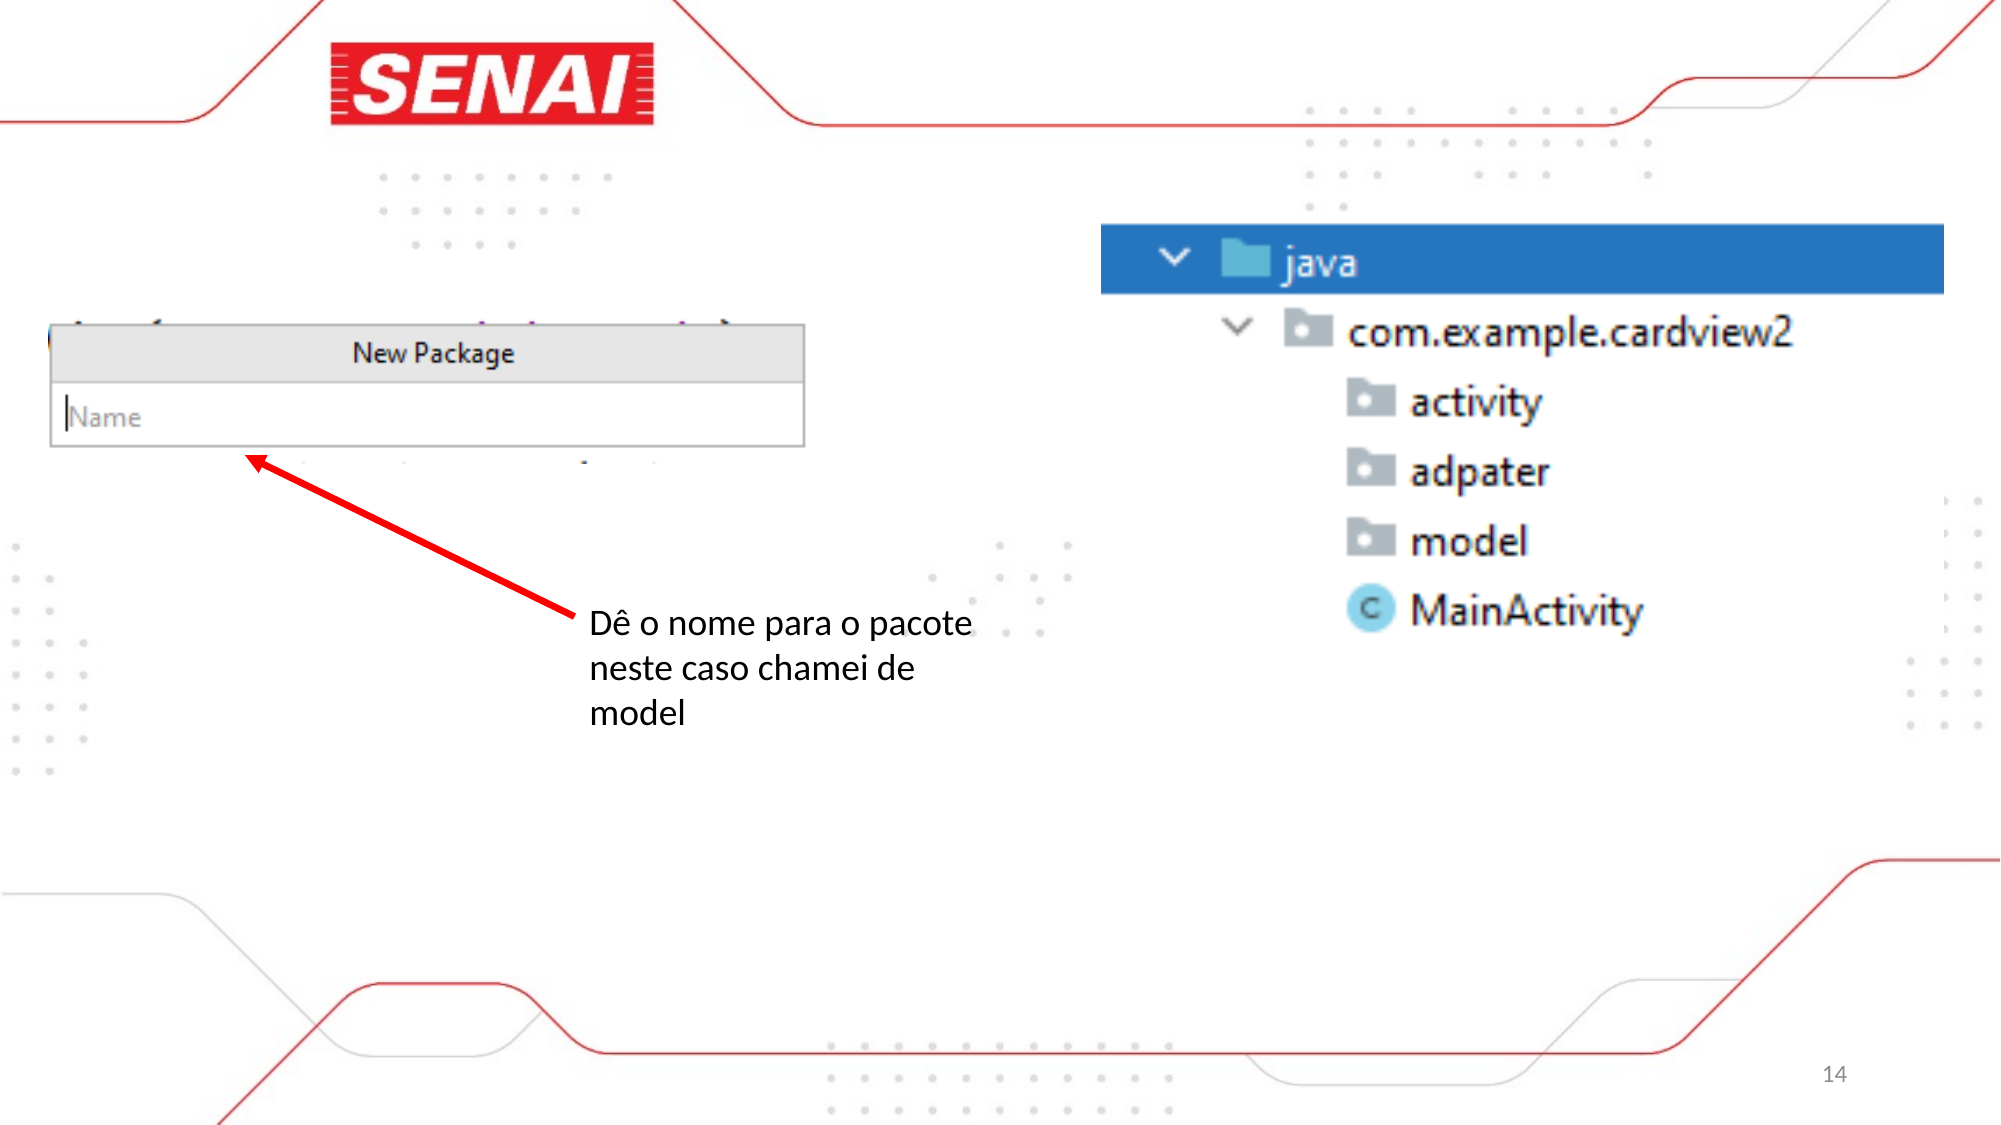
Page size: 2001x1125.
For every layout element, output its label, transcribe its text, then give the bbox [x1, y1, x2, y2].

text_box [244, 455, 575, 617]
picture [0, 0, 2001, 1125]
slide_number 14 [1412, 1042, 1863, 1103]
text_box Dê o nome para o pacote neste caso chamei de model [574, 590, 1025, 741]
